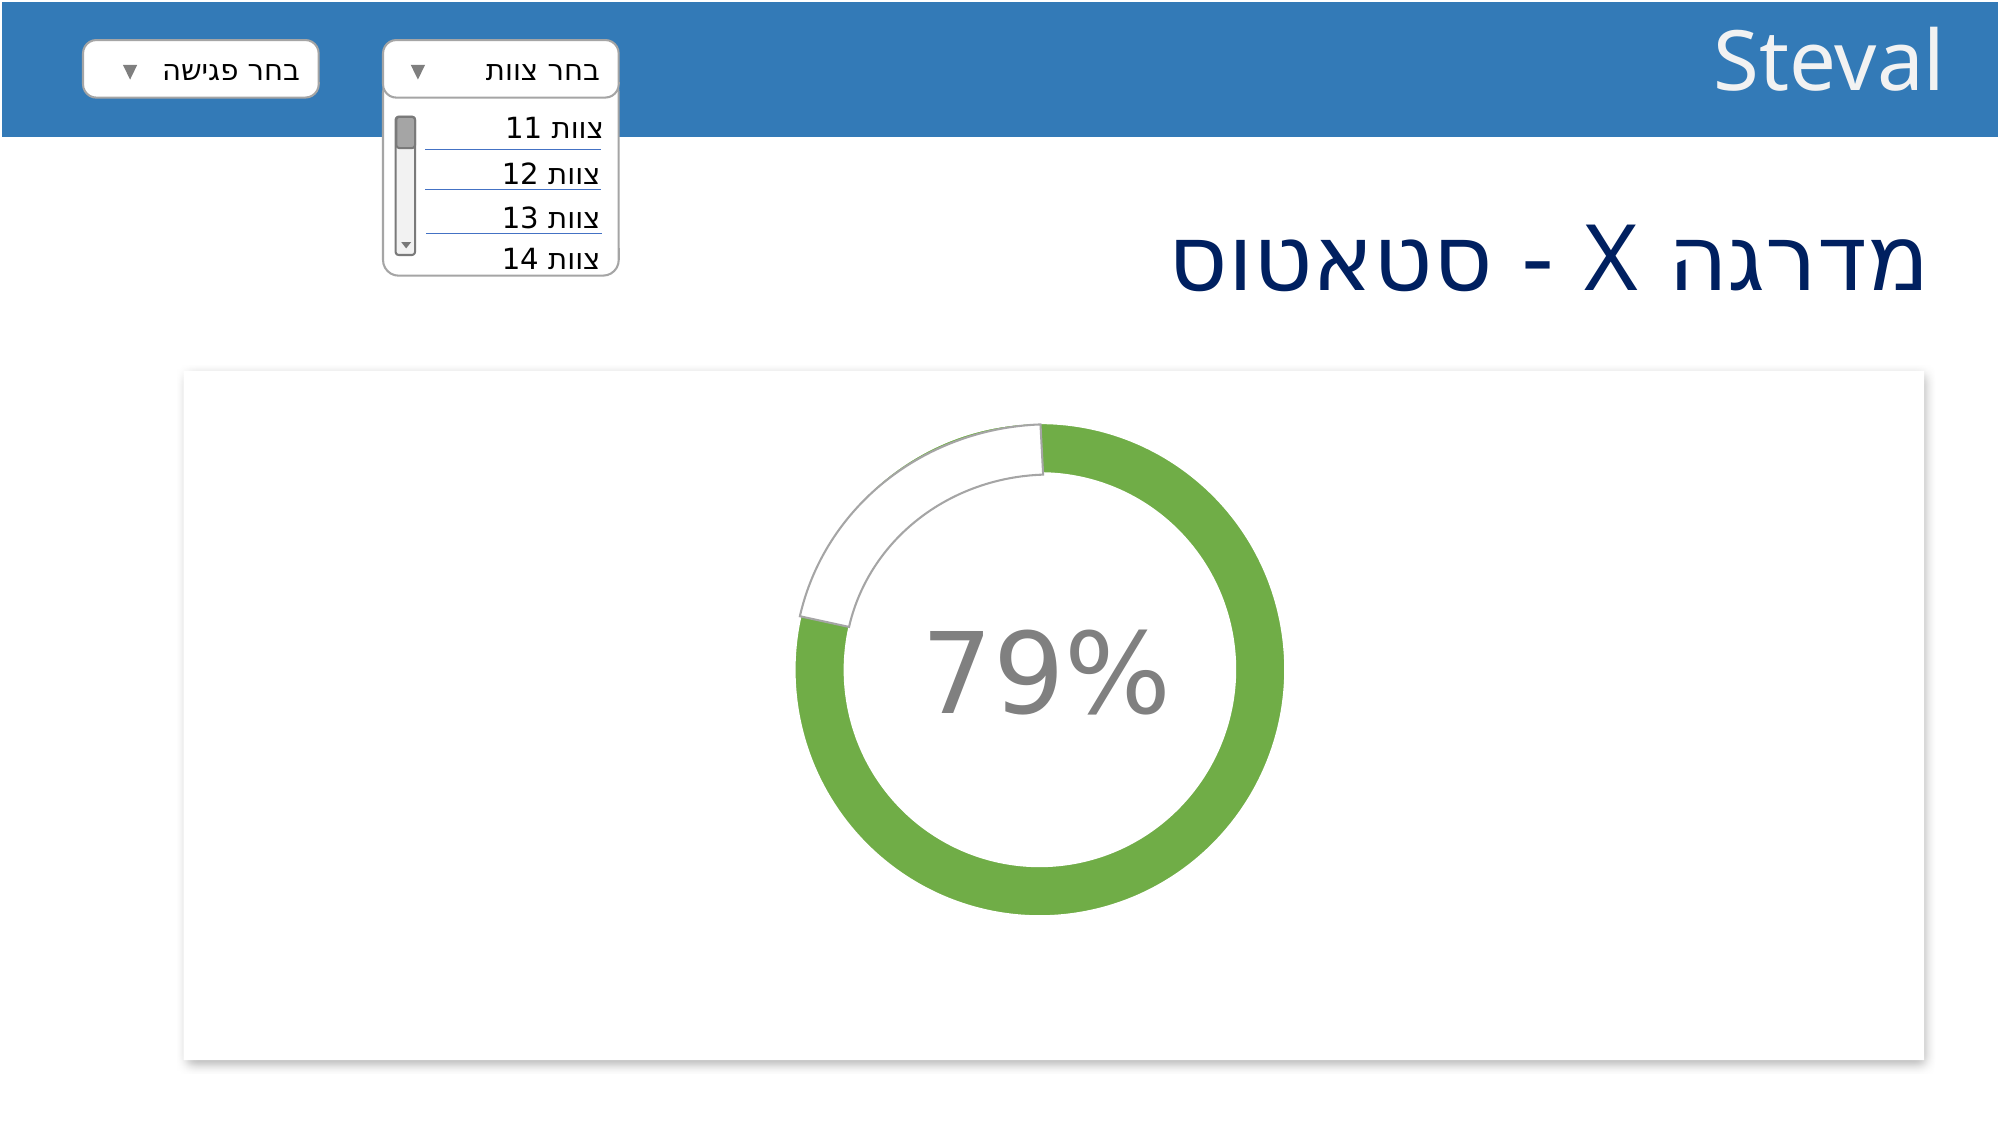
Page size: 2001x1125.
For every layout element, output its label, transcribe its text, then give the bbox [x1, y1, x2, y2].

text_box מדרגה X - סטאטוס [1154, 191, 1945, 317]
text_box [82, 40, 319, 99]
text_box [382, 77, 619, 284]
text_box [183, 370, 1924, 1061]
text_box [0, 0, 2000, 140]
text_box בחר צוות [381, 39, 620, 89]
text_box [793, 424, 1314, 919]
text_box [410, 64, 426, 77]
text_box Steval [1687, 0, 1961, 115]
